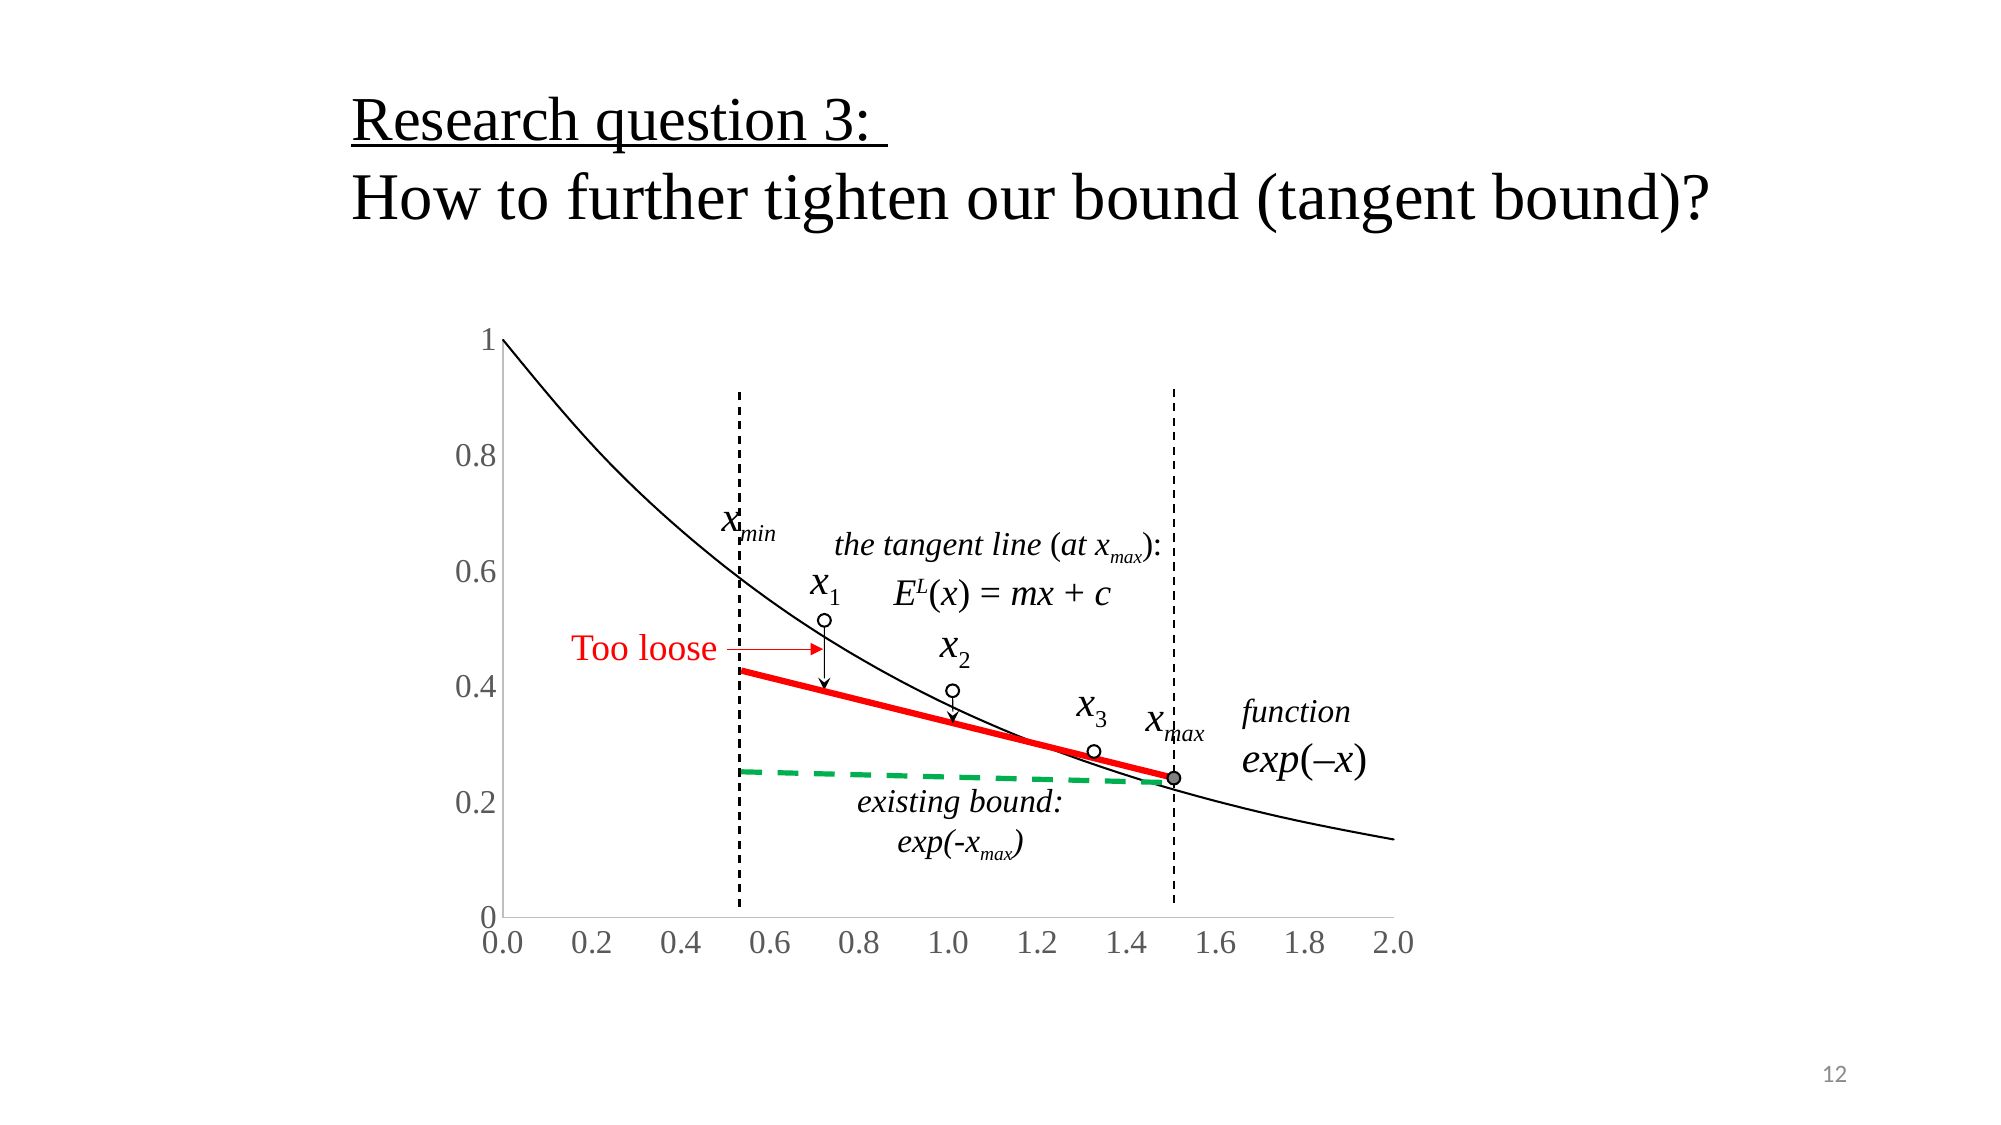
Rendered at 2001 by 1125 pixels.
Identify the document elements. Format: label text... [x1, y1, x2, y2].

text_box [741, 752, 1175, 778]
text_box Research question 3: How to further tighten our bound (tangent bound)? [336, 70, 1759, 240]
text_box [703, 484, 1223, 752]
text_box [741, 771, 1170, 783]
slide_number 12 [1412, 1042, 1863, 1103]
chart [434, 307, 1435, 975]
